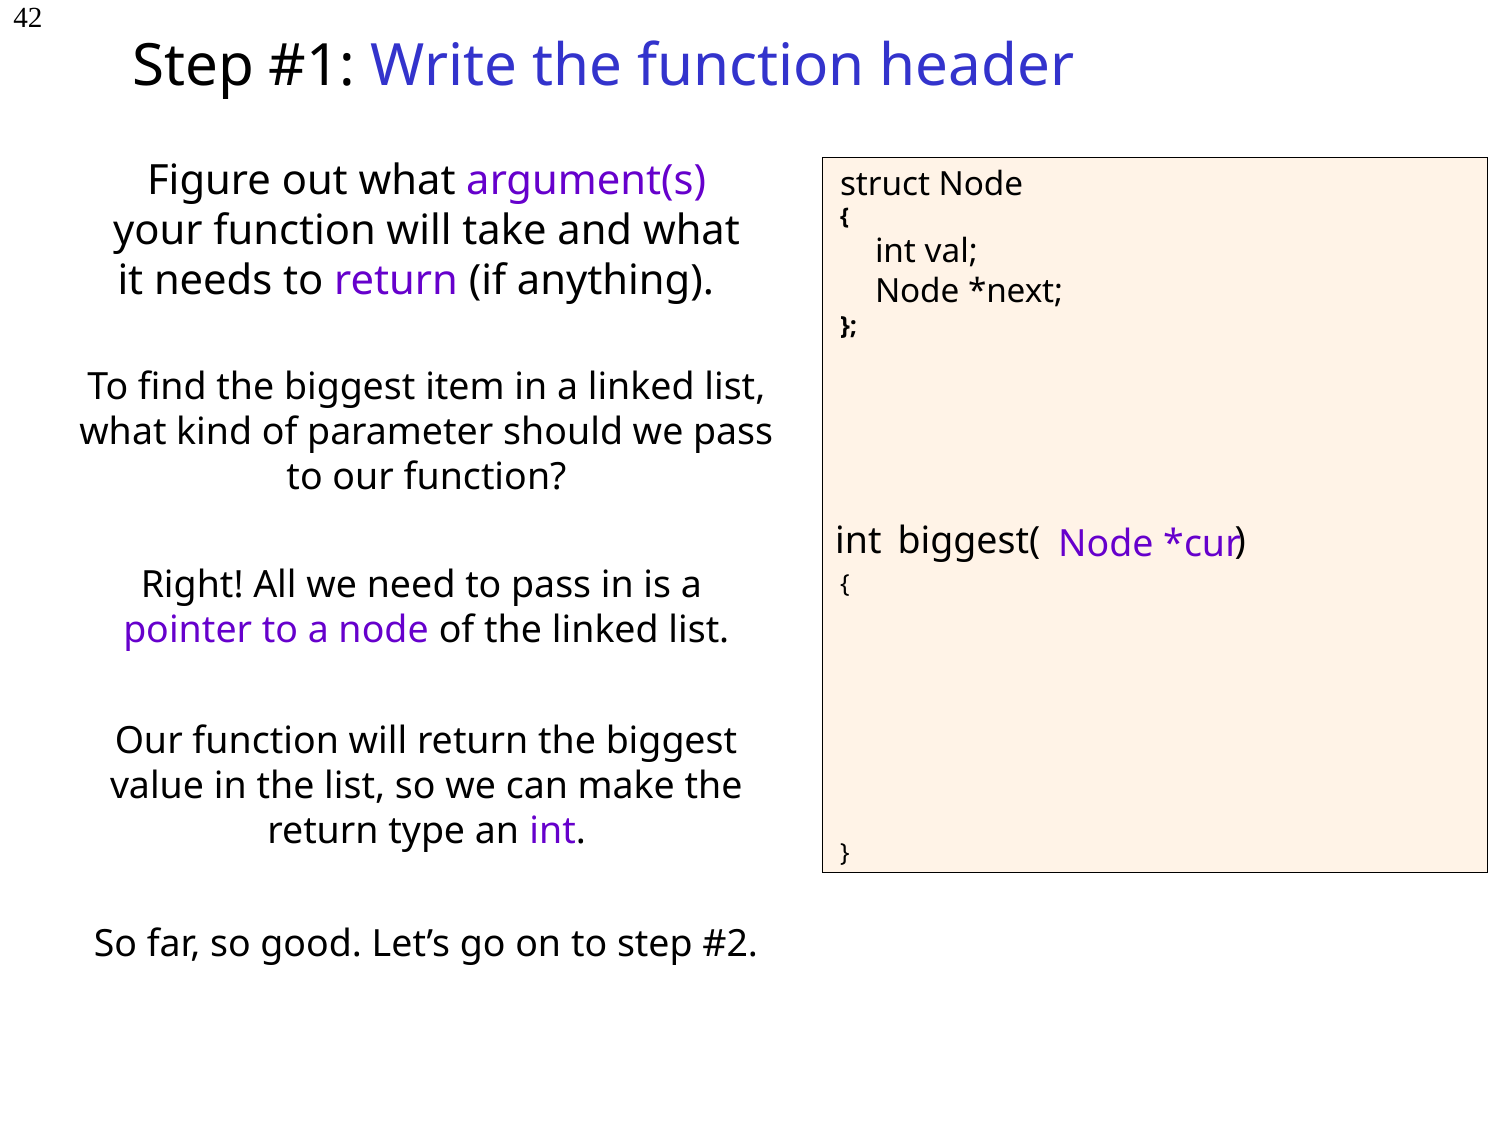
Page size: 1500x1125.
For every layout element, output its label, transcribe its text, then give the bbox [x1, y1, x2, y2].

text_box Our function will return the biggest value in the list, so we can make the return type an int. [69, 708, 784, 859]
text_box To find the biggest item in a linked list, what kind of parameter should we pass to our function? [51, 354, 802, 505]
text_box Right! All we need to pass in is a pointer to a node of the linked list. [51, 553, 802, 658]
text_box Figure out what argument(s) your function will take and what it needs to return (if anything). [96, 145, 757, 311]
text_box So far, so good. Let’s go on to step #2. [69, 911, 784, 972]
title Step #1: Write the function header [0, 0, 1241, 157]
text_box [821, 154, 1488, 872]
